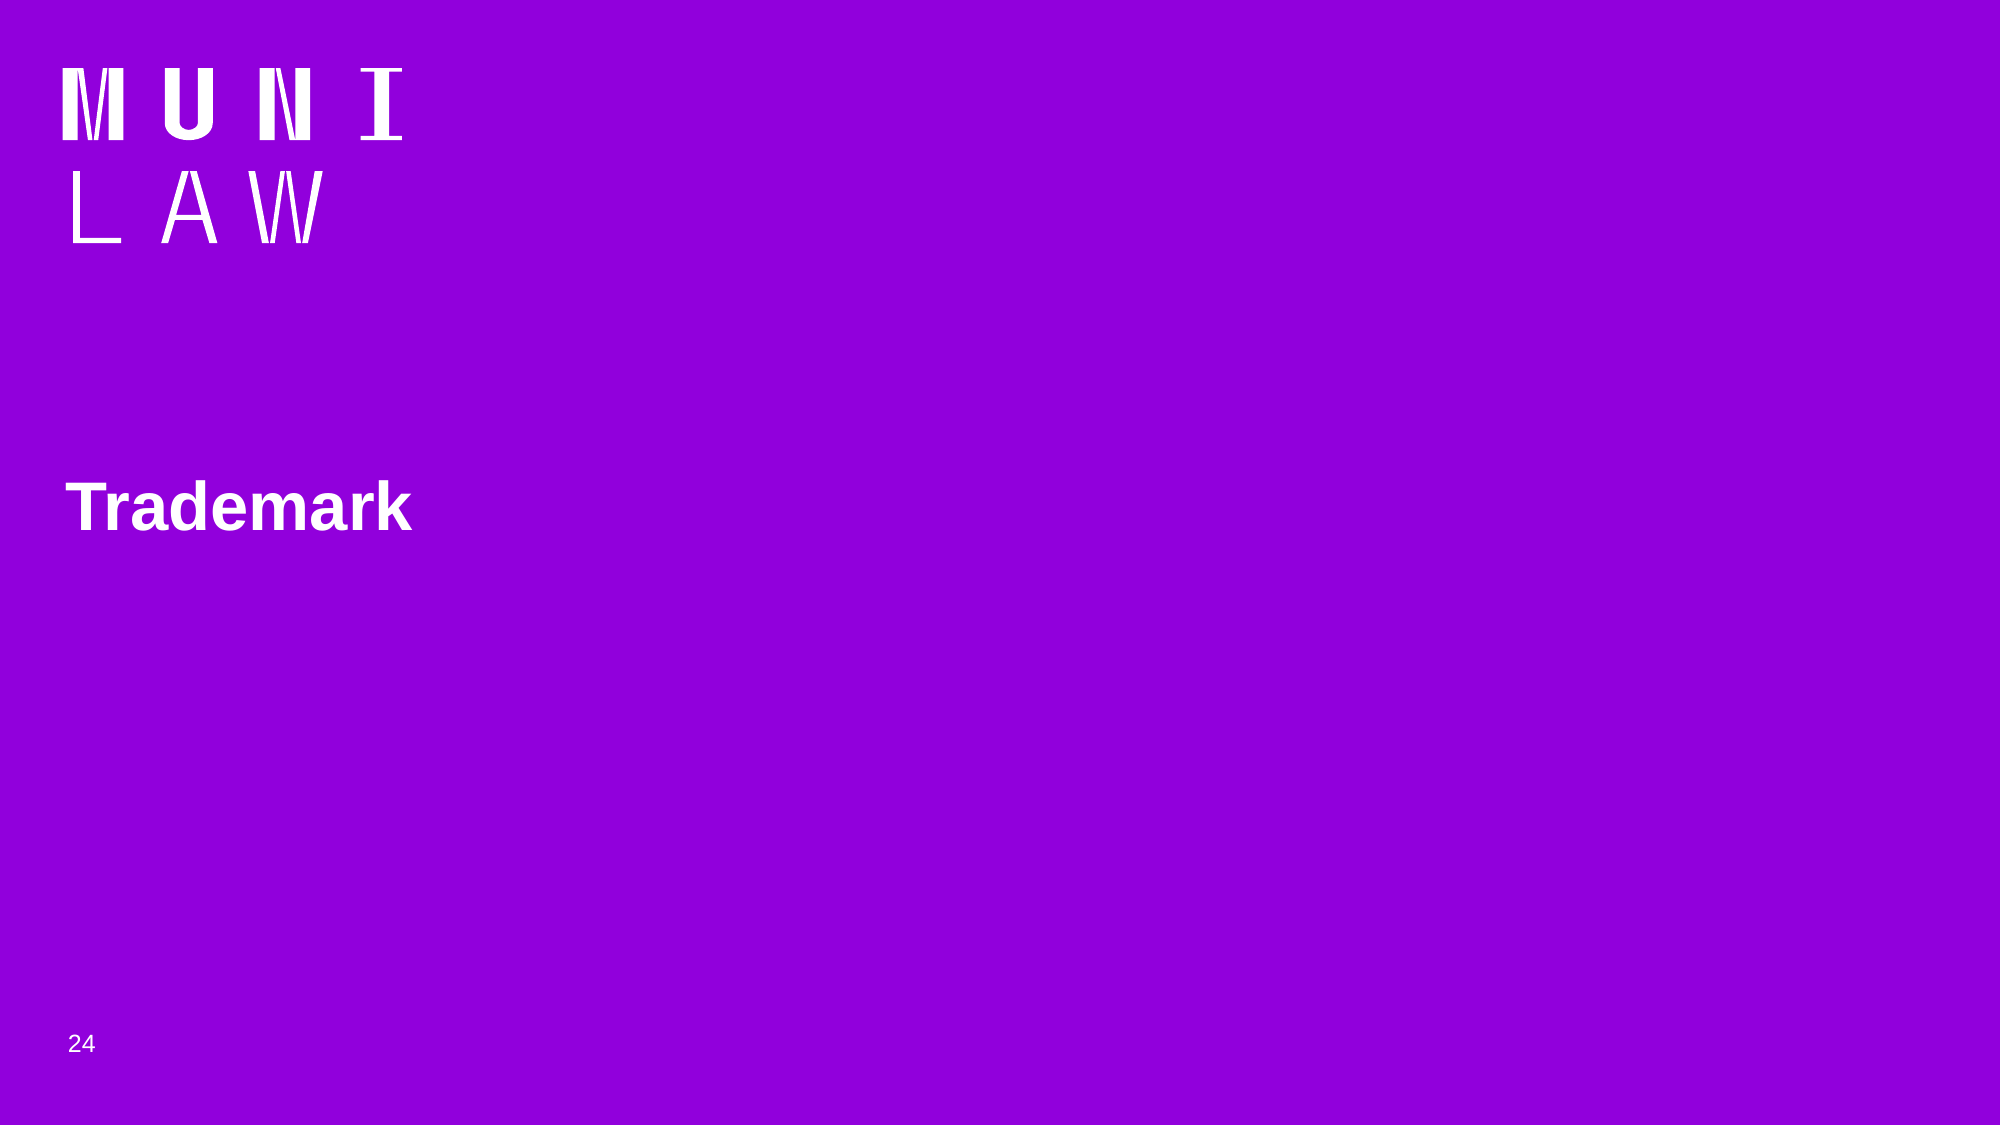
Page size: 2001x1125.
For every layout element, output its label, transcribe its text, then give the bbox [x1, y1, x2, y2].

slide_number 24 [67, 1021, 110, 1063]
title Trademark [65, 475, 1930, 668]
